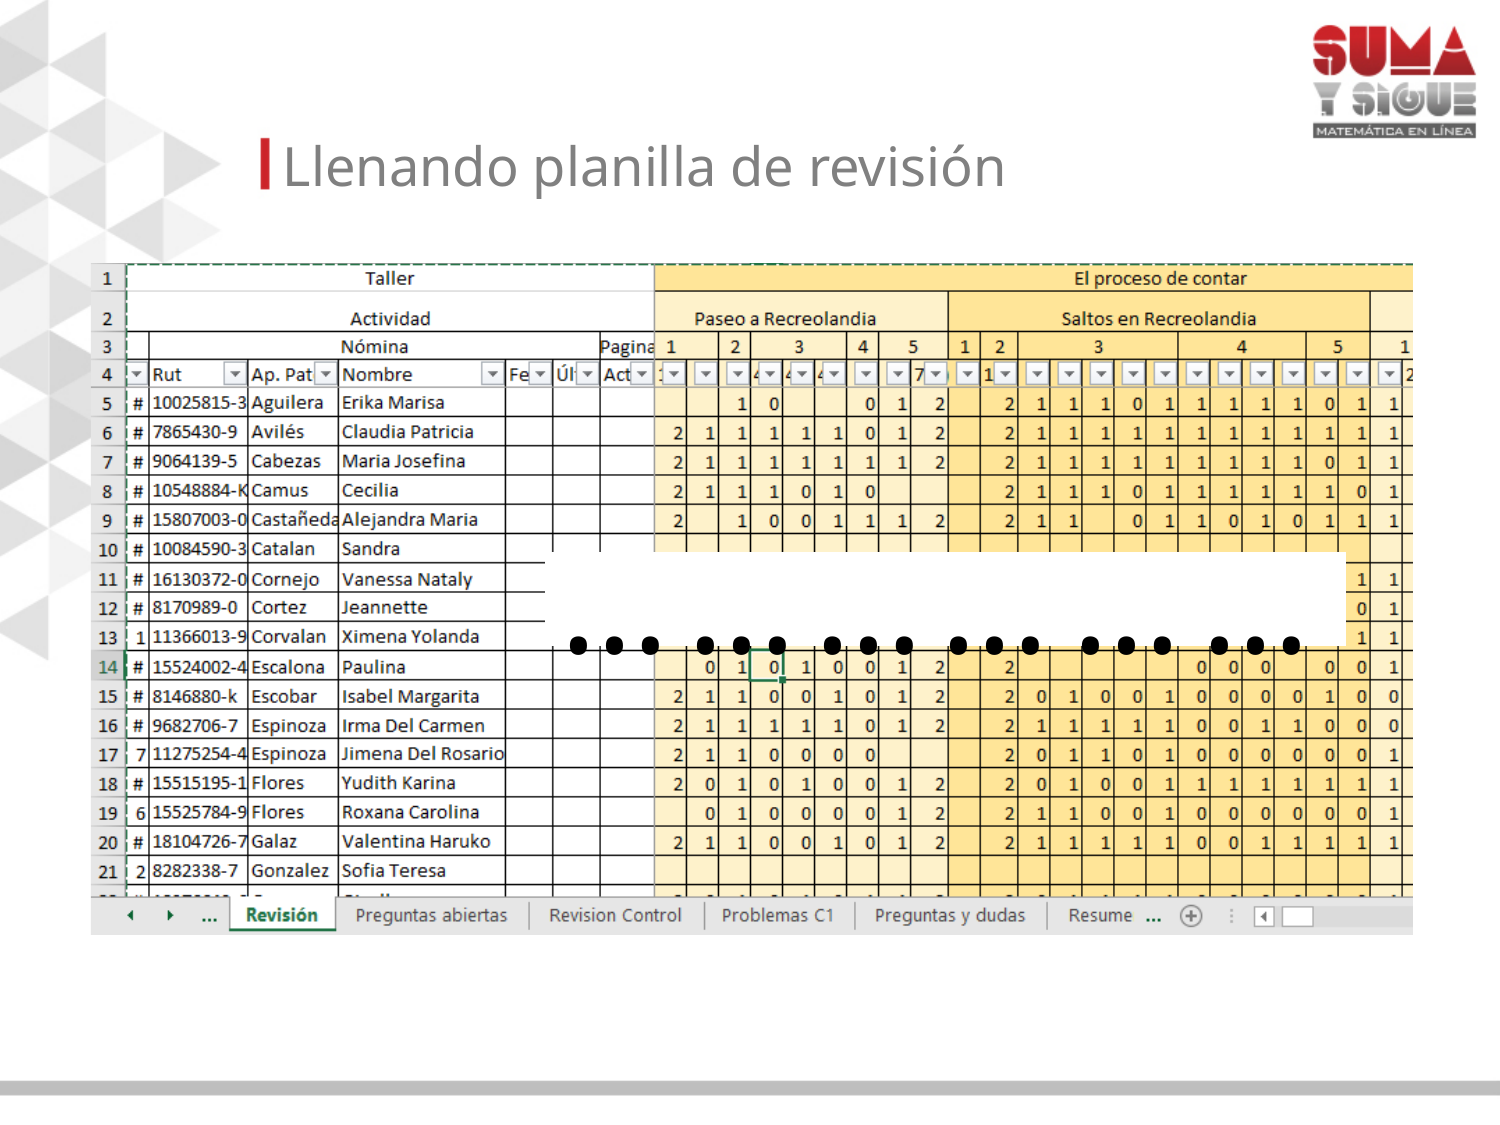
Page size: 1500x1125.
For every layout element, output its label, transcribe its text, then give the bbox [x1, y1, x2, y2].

title Llenando planilla de revisión [267, 109, 1344, 229]
picture [0, 0, 1500, 1125]
